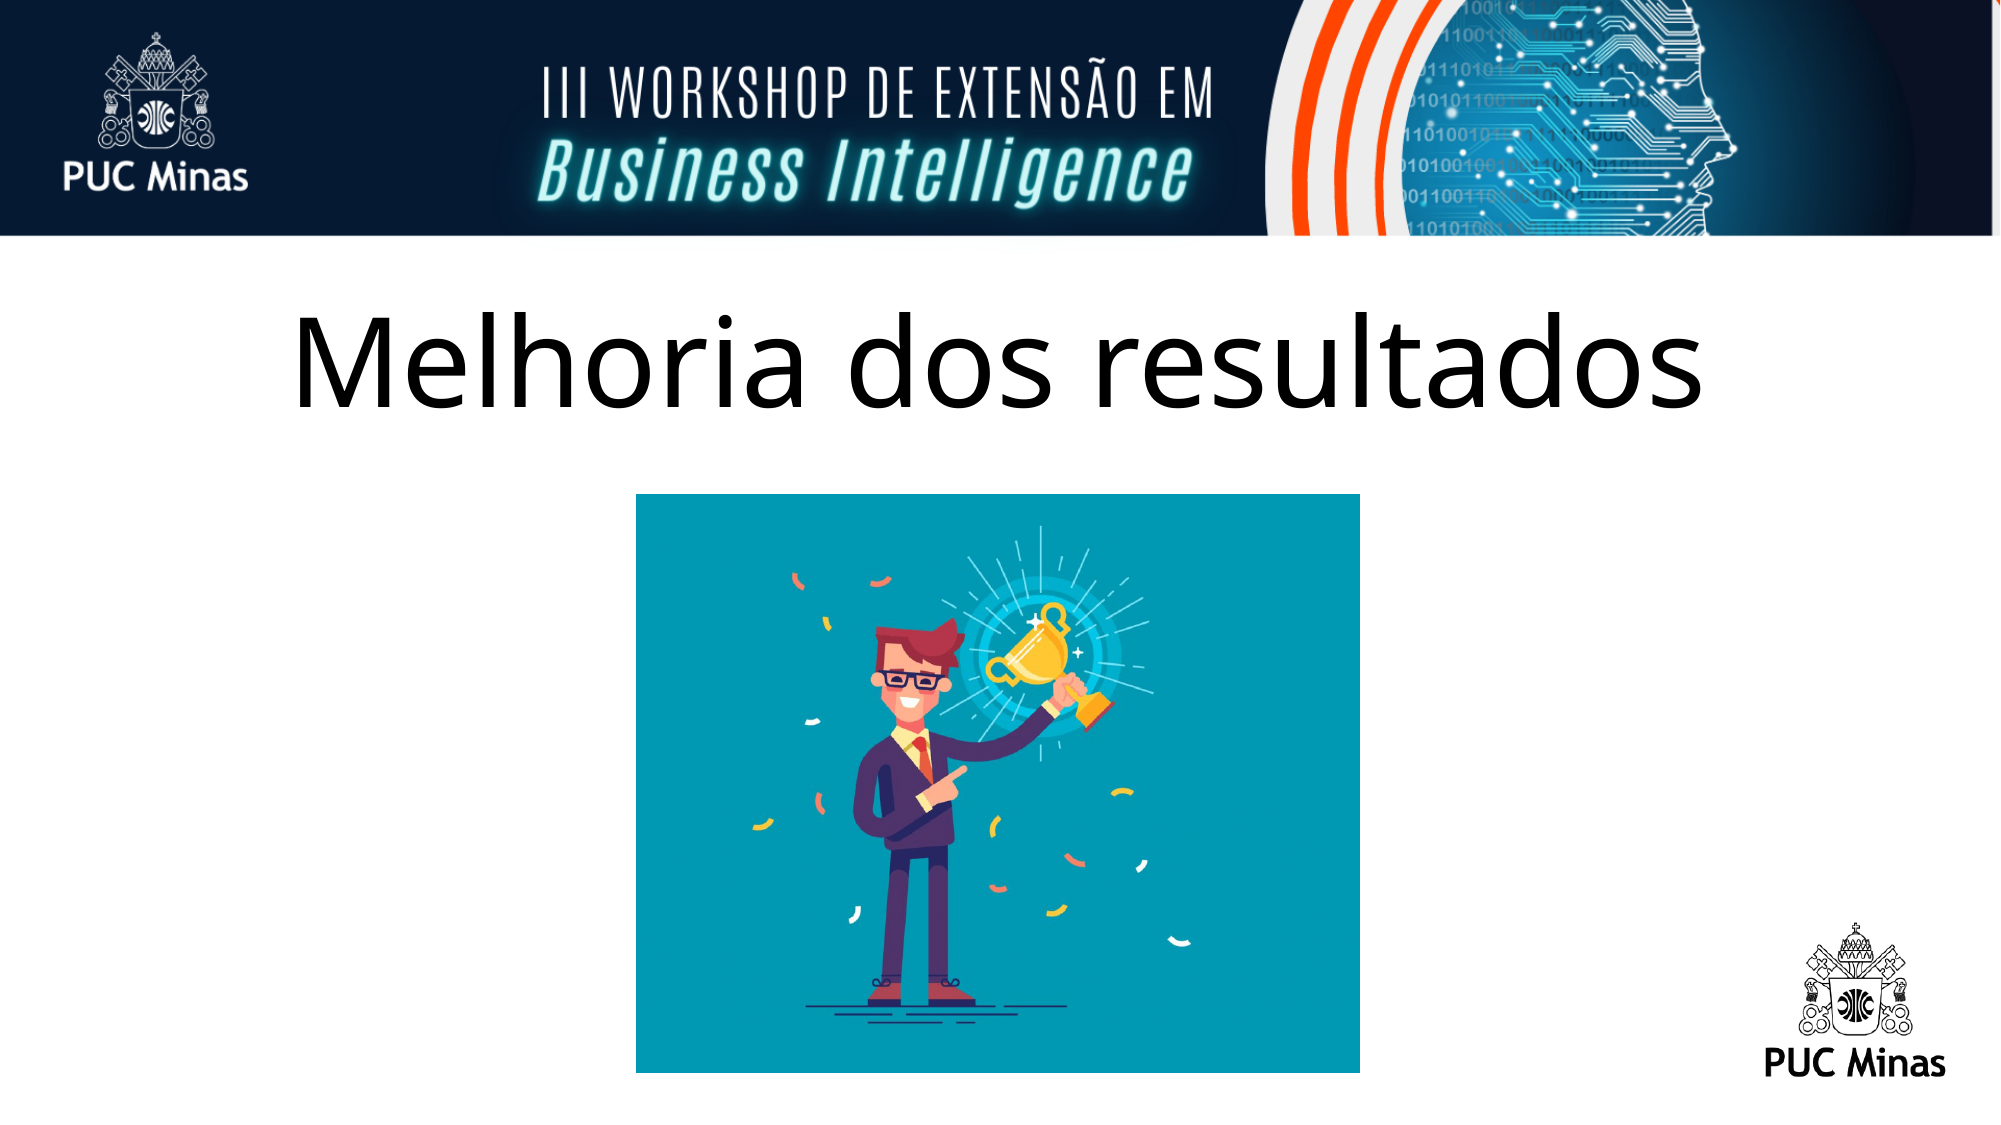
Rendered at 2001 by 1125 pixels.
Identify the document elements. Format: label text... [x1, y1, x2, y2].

title Melhoria dos resultados [135, 258, 1861, 476]
picture [0, 0, 2001, 1125]
